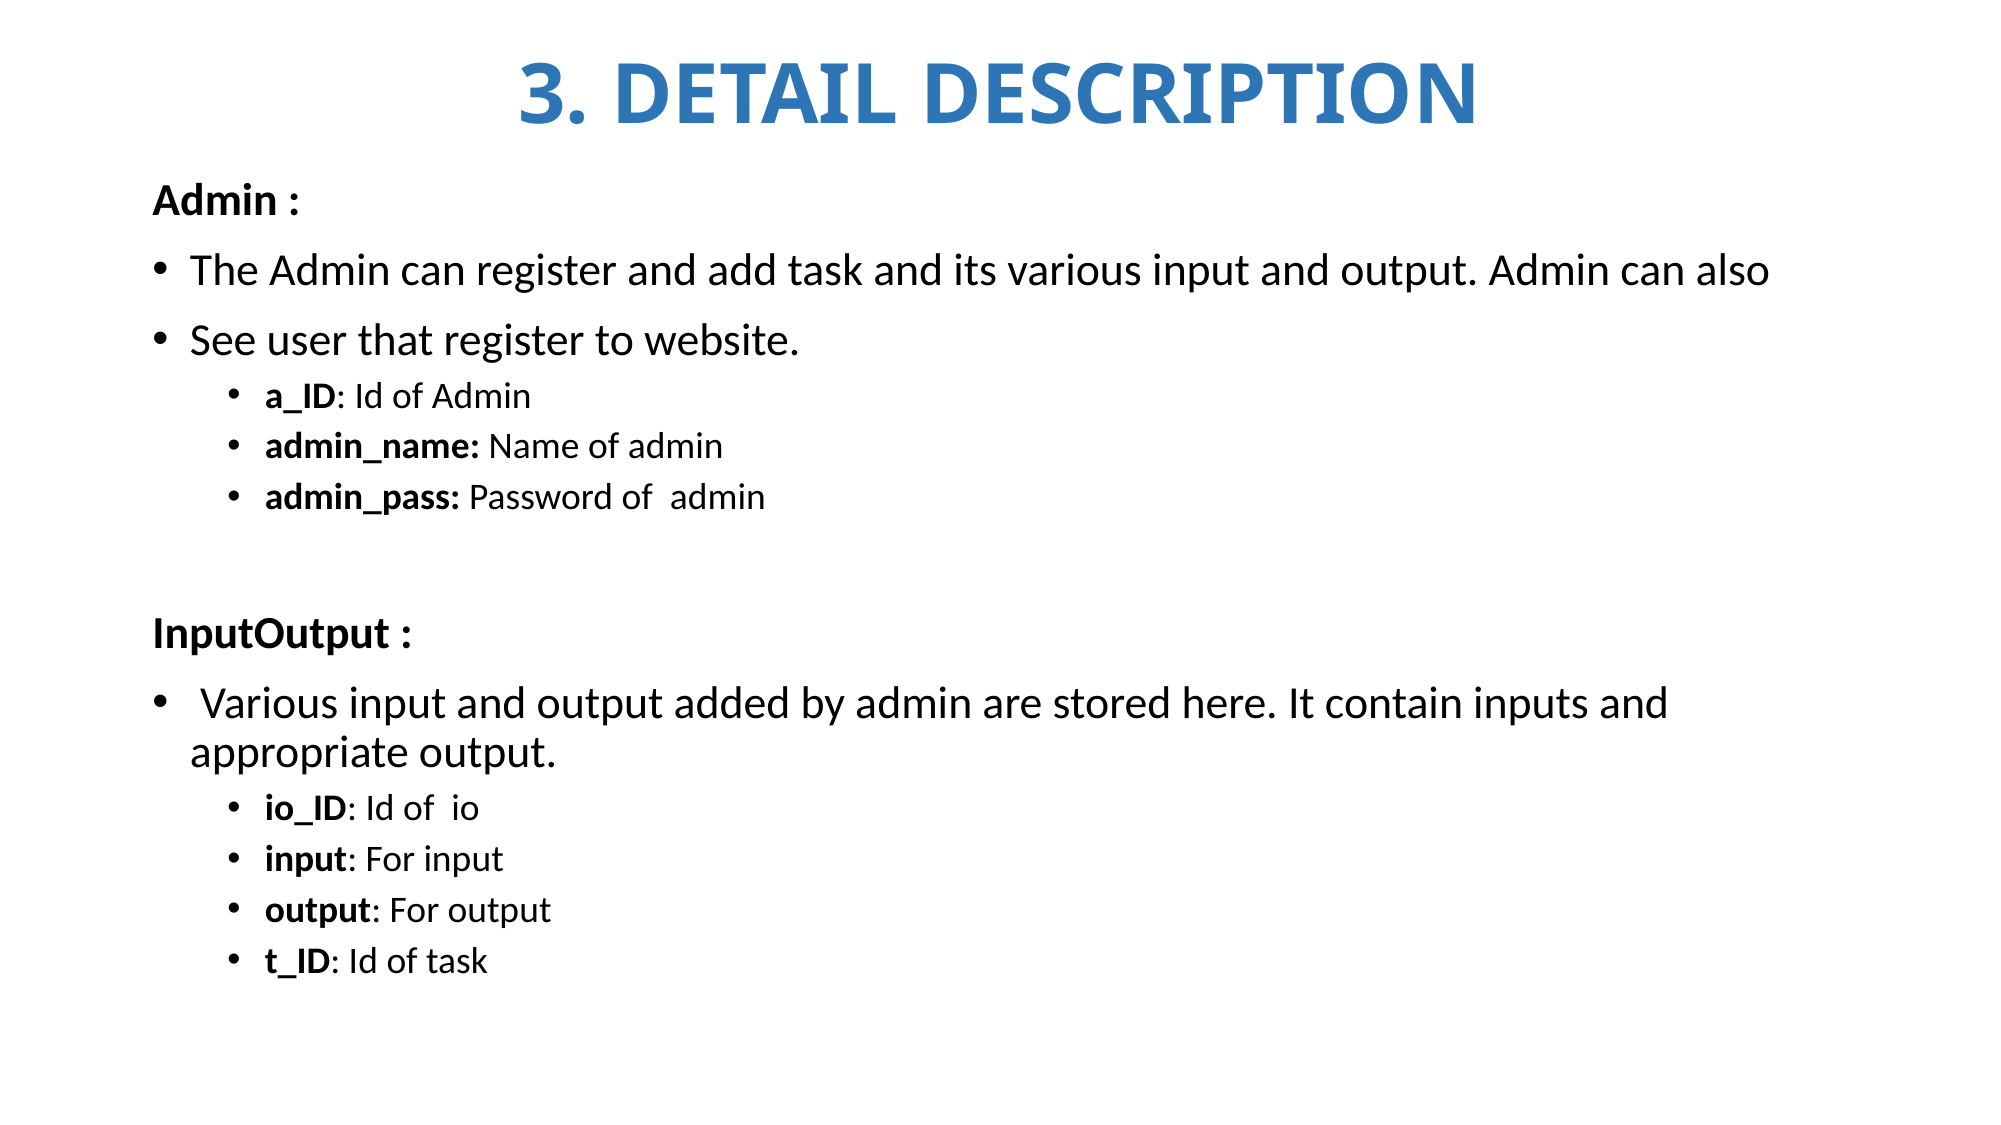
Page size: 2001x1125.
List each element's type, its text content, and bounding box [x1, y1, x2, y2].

list Admin : The Admin can register and add task and its various input and output. Admin can also See user that register to website. a_ID: Id of Admin admin_name: Name of admin admin_pass: Password of admin InputOutput : Various input and output added by admin are stored here. It contain inputs and appropriate output. io_ID: Id of io input: For input output: For output t_ID: Id of task [137, 167, 1863, 1014]
title 3. DETAIL DESCRIPTION [137, 0, 1863, 167]
